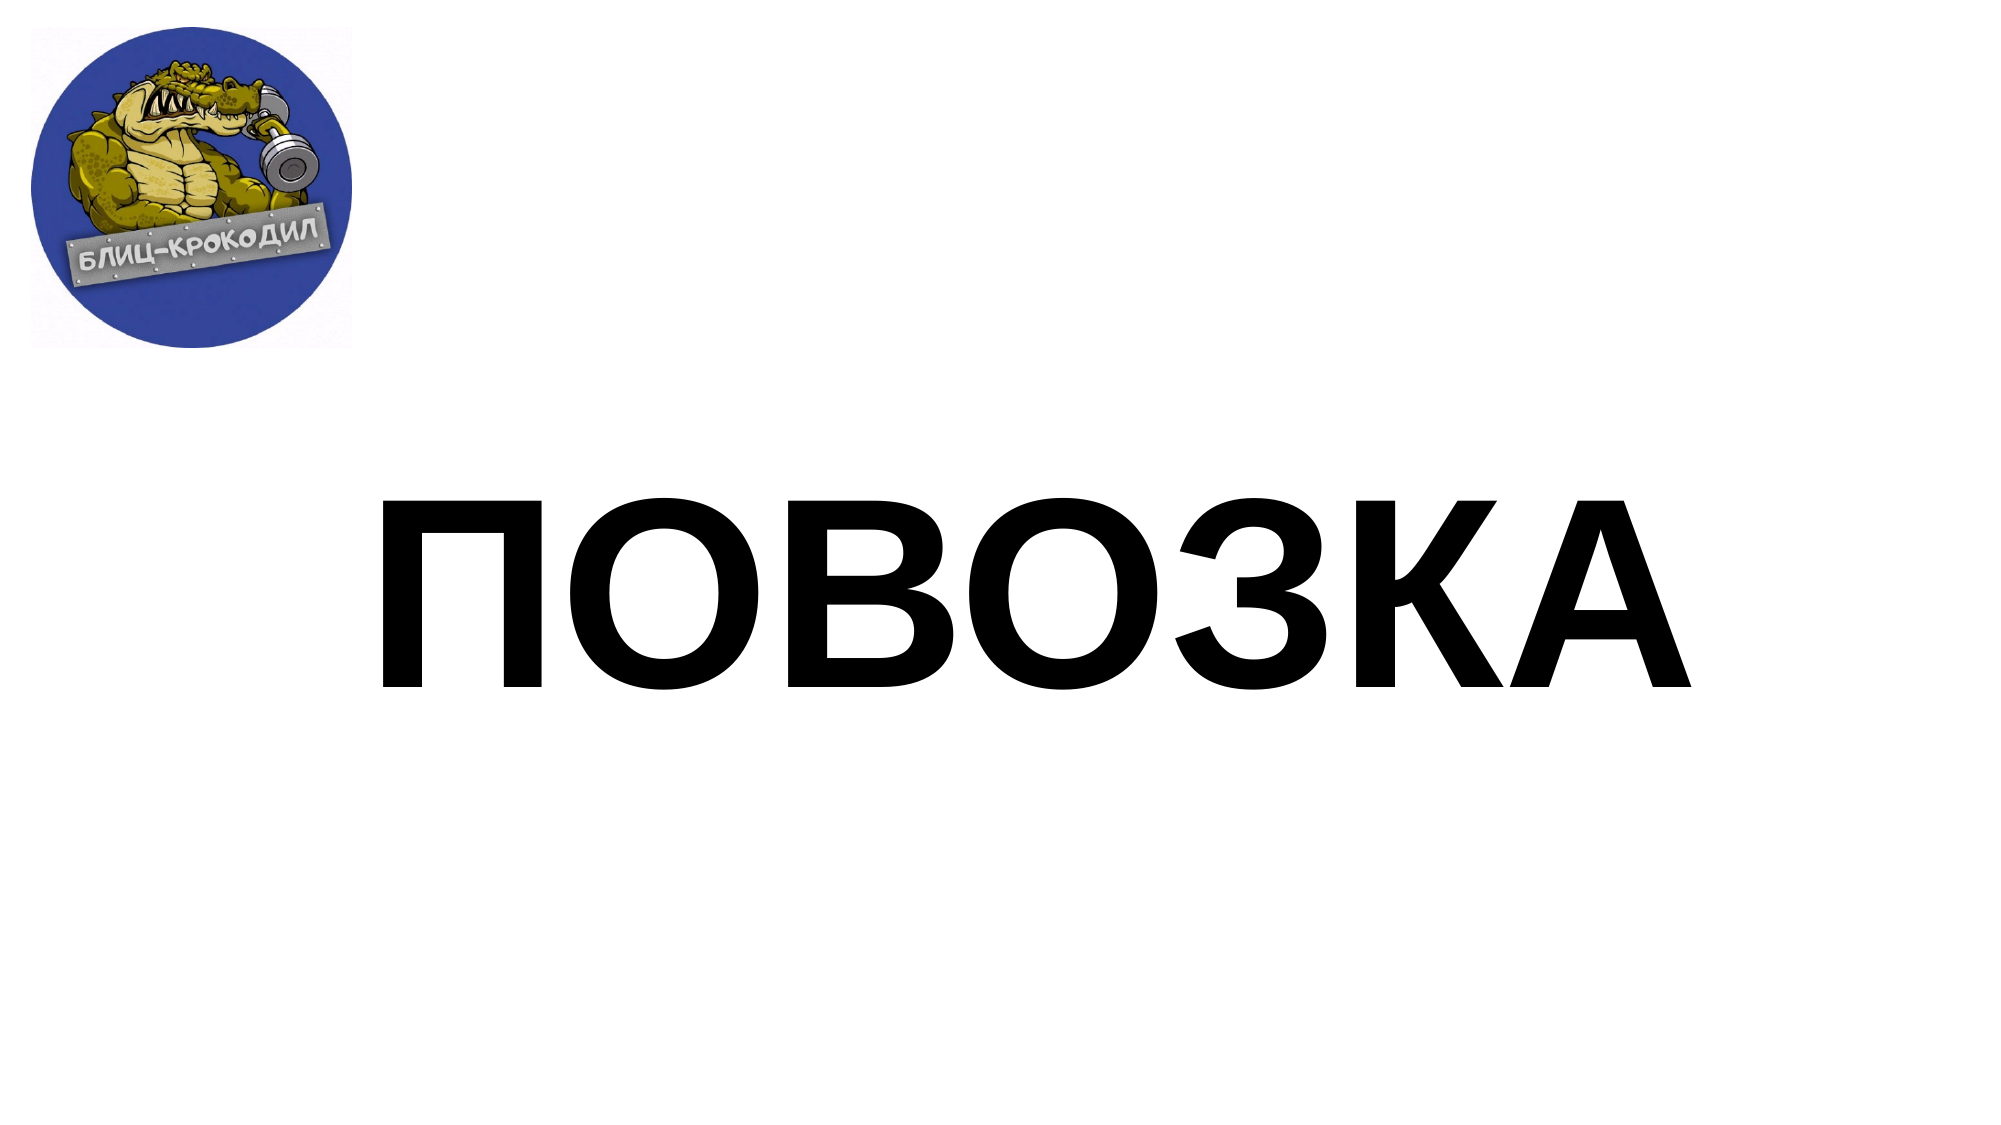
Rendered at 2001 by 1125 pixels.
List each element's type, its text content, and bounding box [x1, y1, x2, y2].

picture [31, 27, 352, 348]
title ПОВОЗКА [282, 361, 1783, 754]
